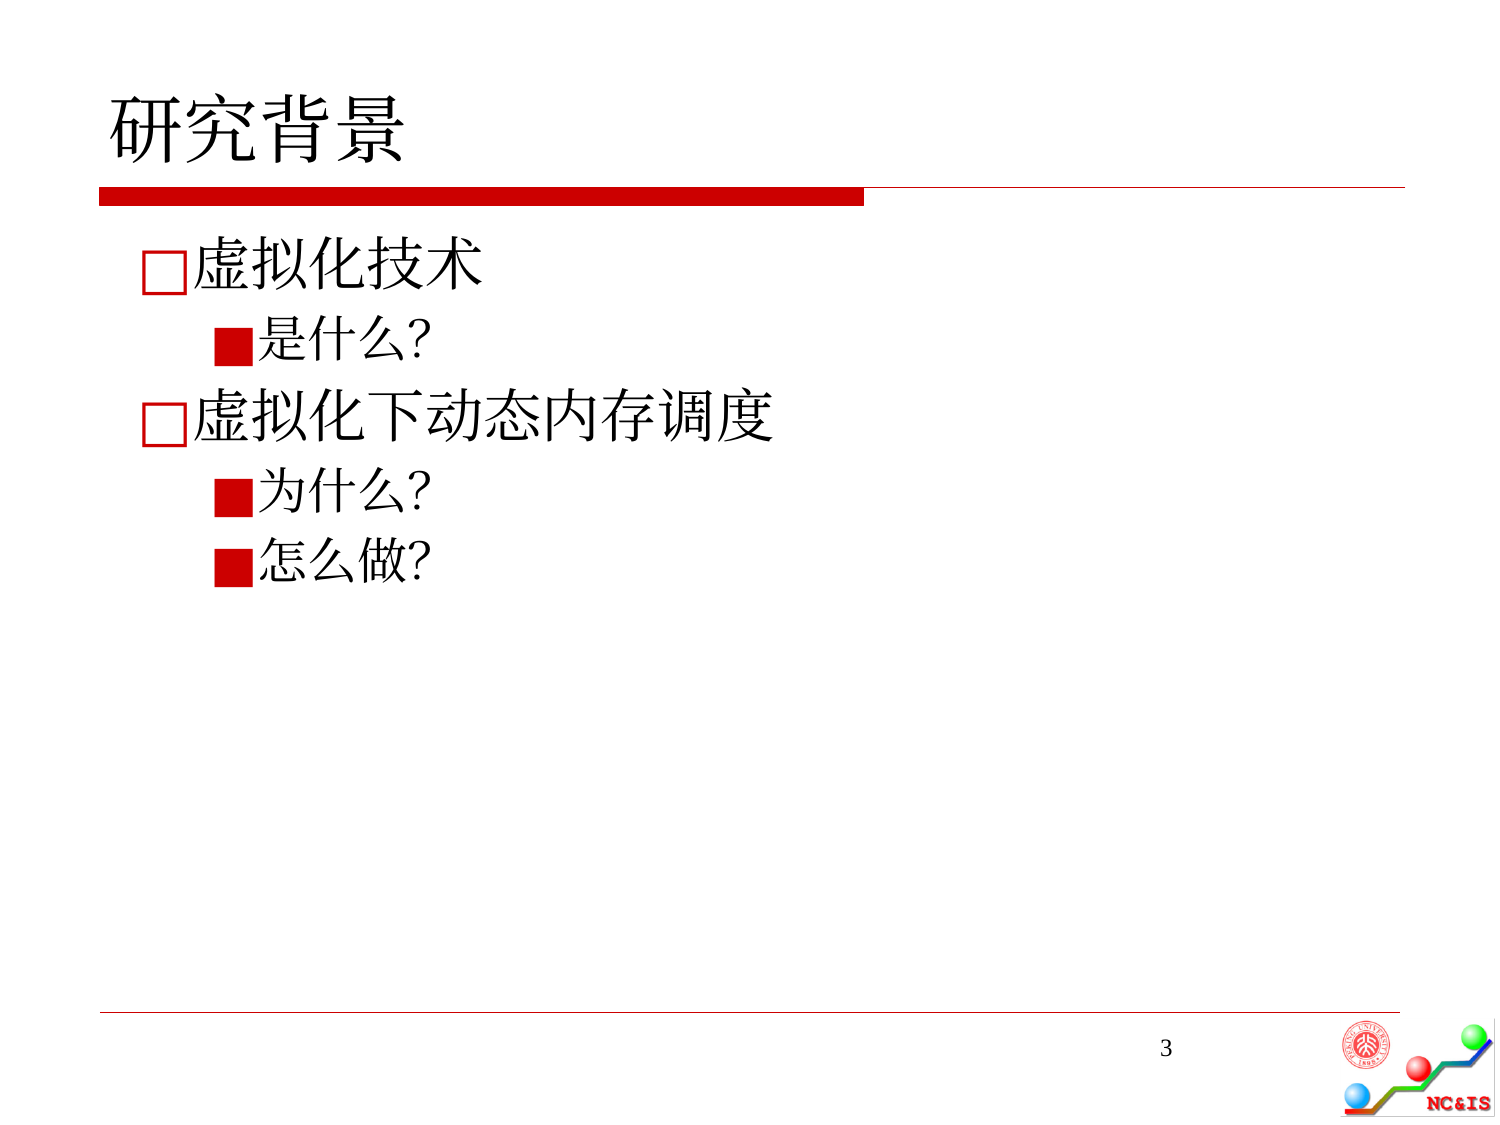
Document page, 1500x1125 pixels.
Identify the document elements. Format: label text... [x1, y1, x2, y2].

list 虚拟化技术 是什么？ 虚拟化下动态内存调度 为什么？ 怎么做？ [92, 212, 1406, 1000]
picture [1340, 1018, 1495, 1117]
title 研究背景 [93, 37, 1407, 188]
slide_number 3 [937, 1024, 1188, 1103]
